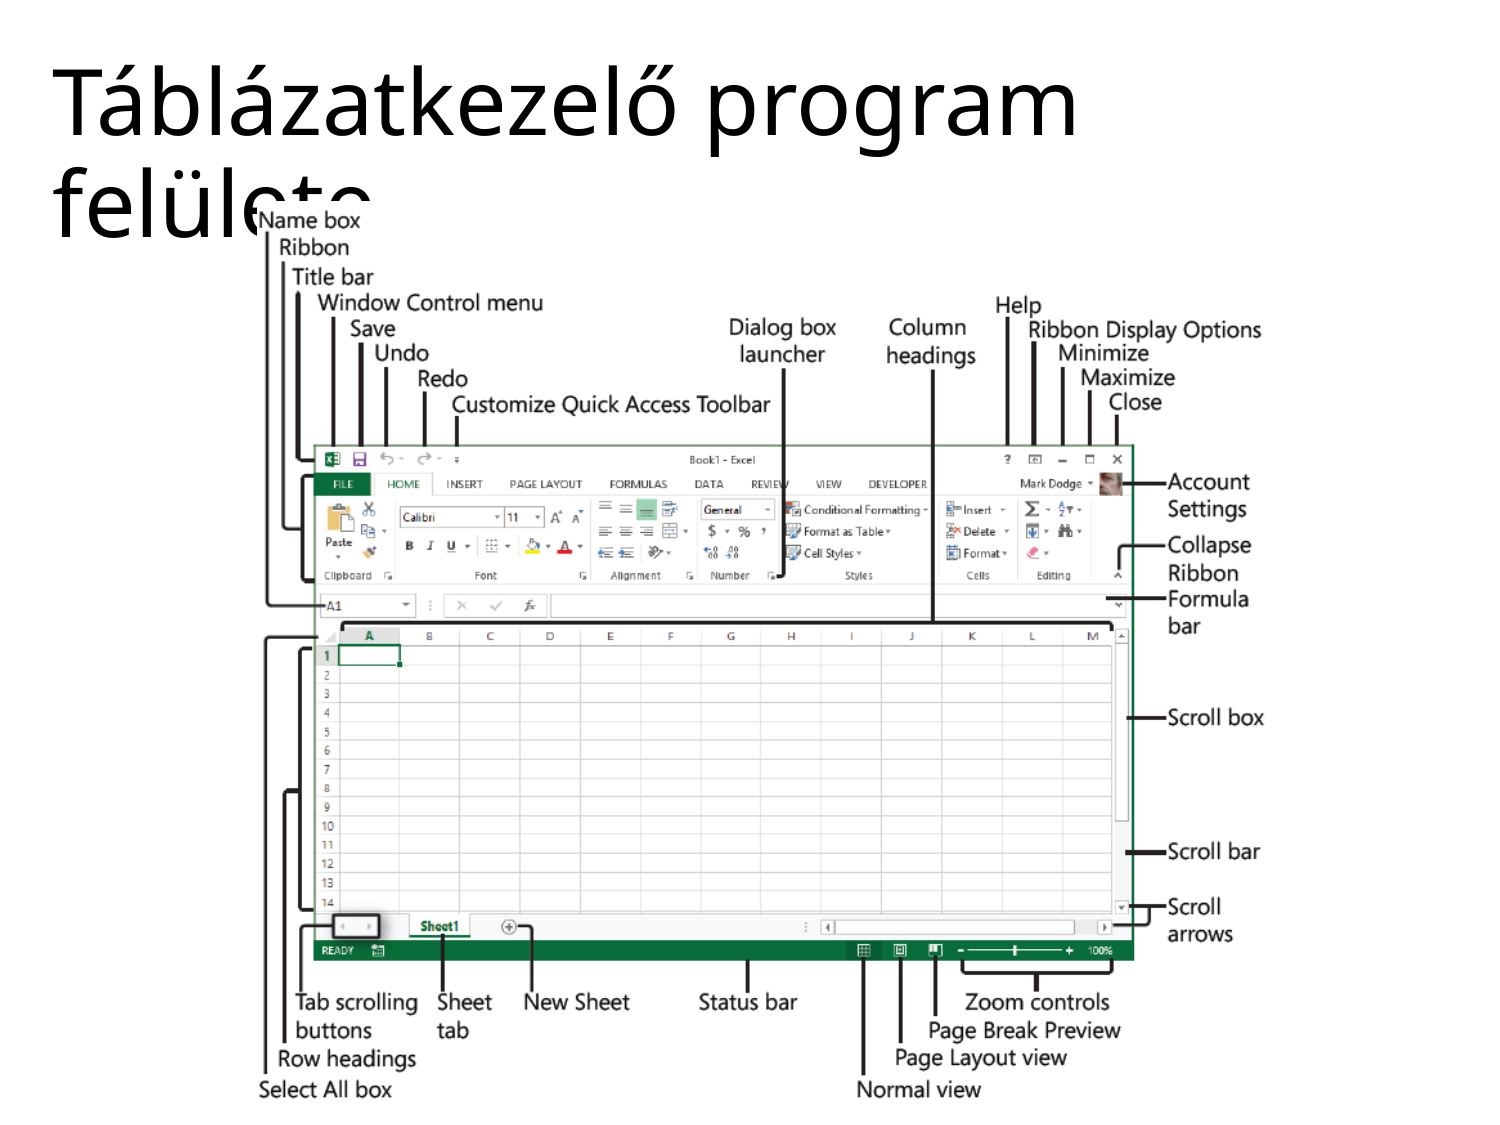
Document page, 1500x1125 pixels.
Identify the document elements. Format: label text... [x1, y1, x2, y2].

picture [257, 201, 1272, 1109]
title Táblázatkezelő program felülete [37, 45, 1391, 266]
